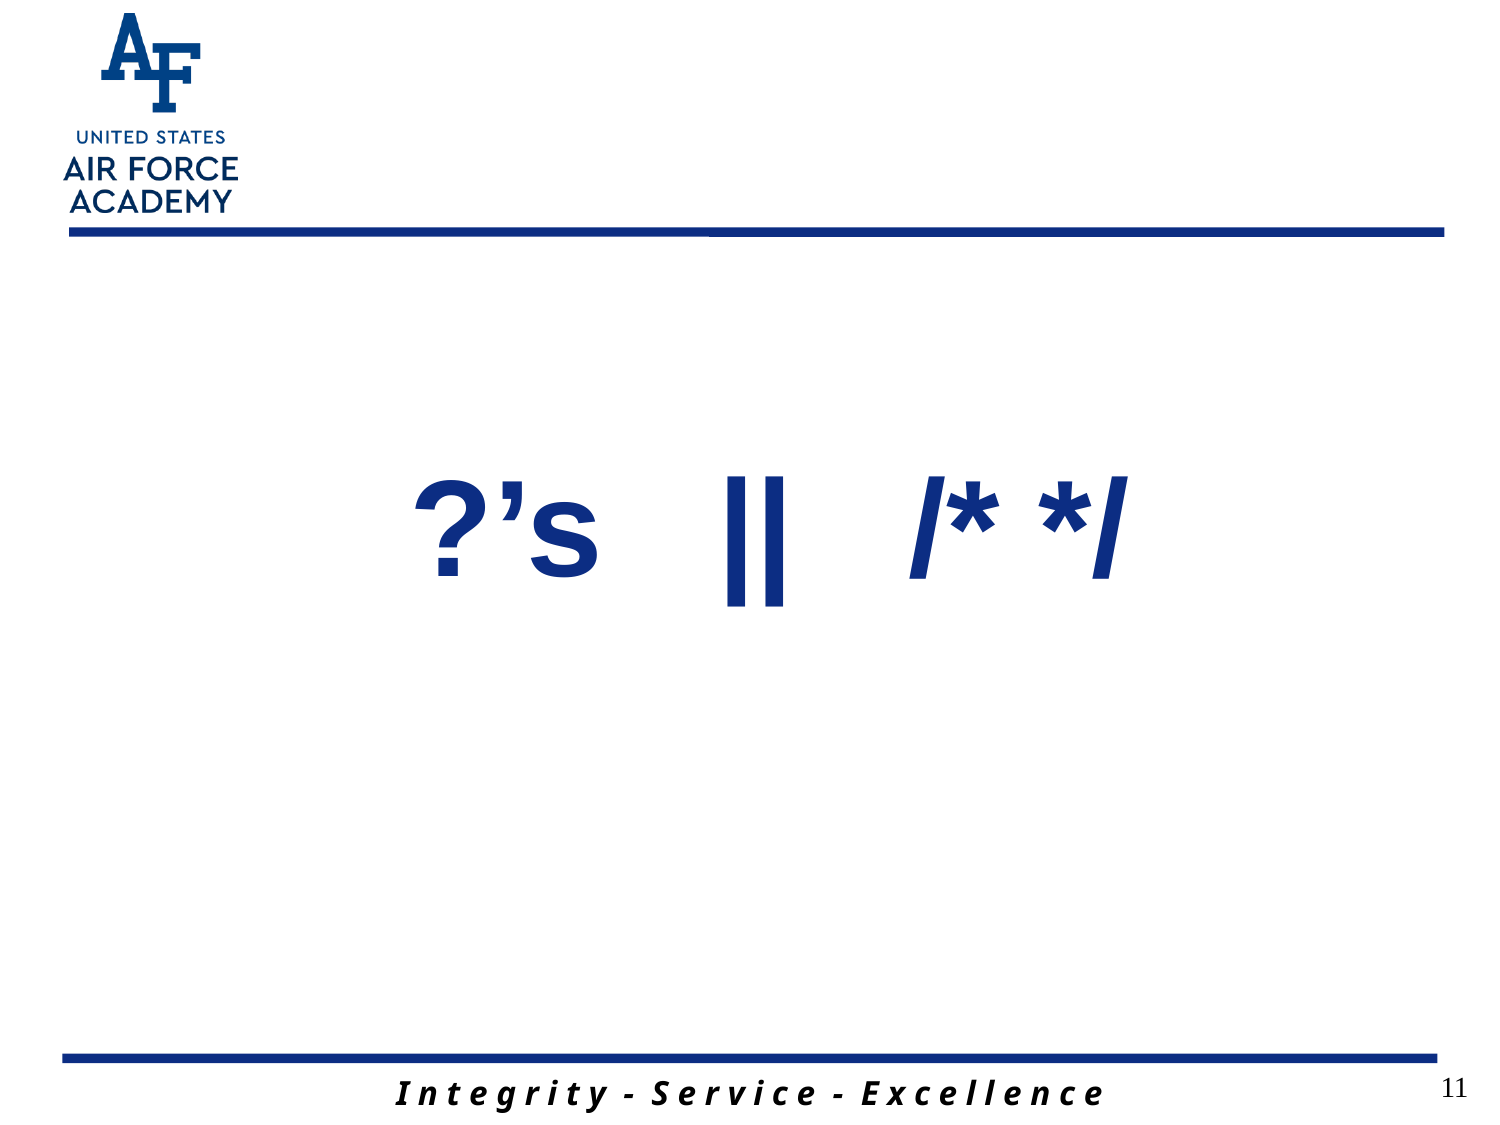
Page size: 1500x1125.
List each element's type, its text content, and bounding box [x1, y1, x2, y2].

picture [63, 13, 238, 213]
slide_number 11 [1133, 1025, 1484, 1105]
title ?’s || /* */ [214, 427, 1327, 615]
